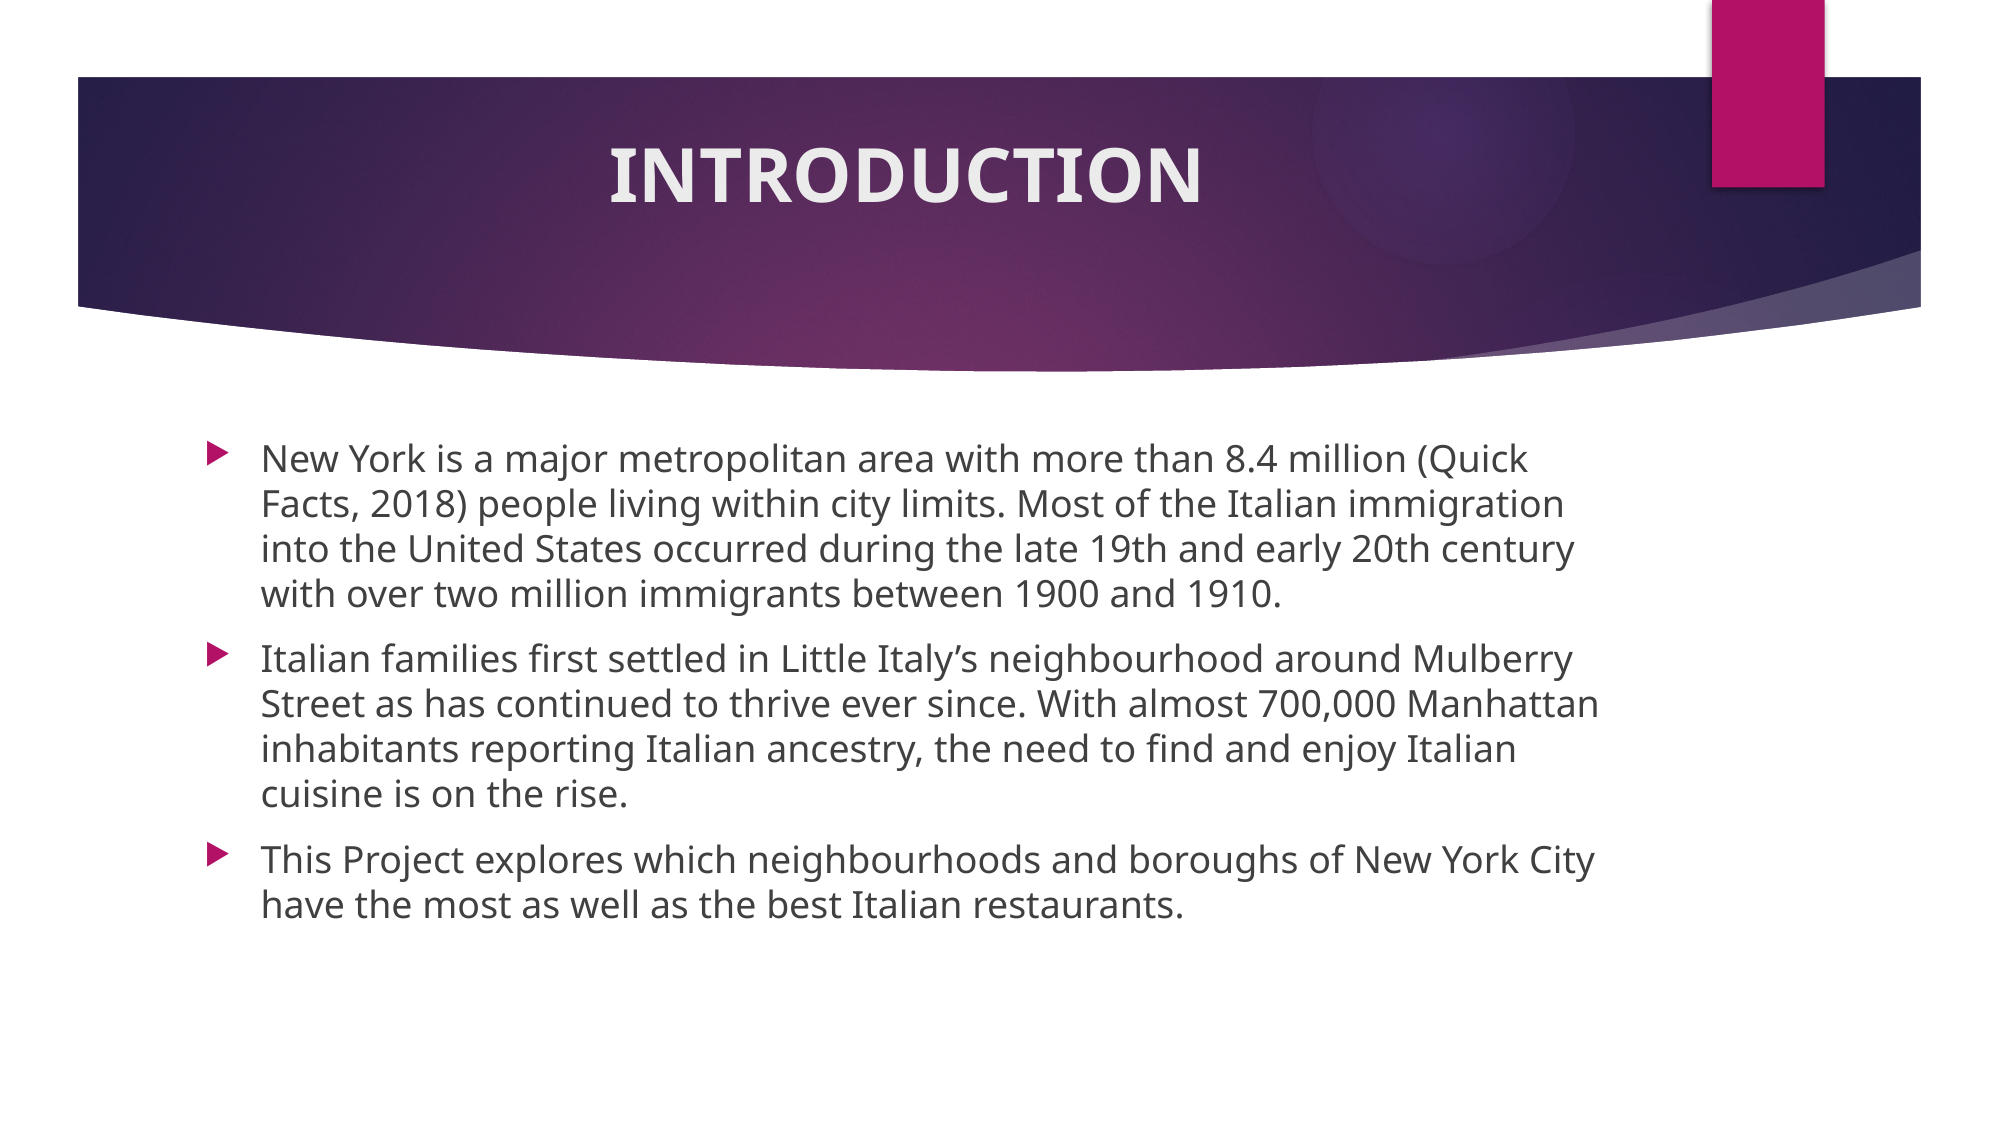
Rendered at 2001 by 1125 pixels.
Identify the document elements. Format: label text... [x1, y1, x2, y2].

list New York is a major metropolitan area with more than 8.4 million (Quick Facts, 2018) people living within city limits. Most of the Italian immigration into the United States occurred during the late 19th and early 20th century with over two million immigrants between 1900 and 1910. Italian families first settled in Little Italy’s neighbourhood around Mulberry Street as has continued to thrive ever since. With almost 700,000 Manhattan inhabitants reporting Italian ancestry, the need to find and enjoy Italian cuisine is on the rise. This Project explores which neighbourhoods and boroughs of New York City have the most as well as the best Italian restaurants. [189, 427, 1638, 988]
title INTRODUCTION [189, 159, 1627, 276]
